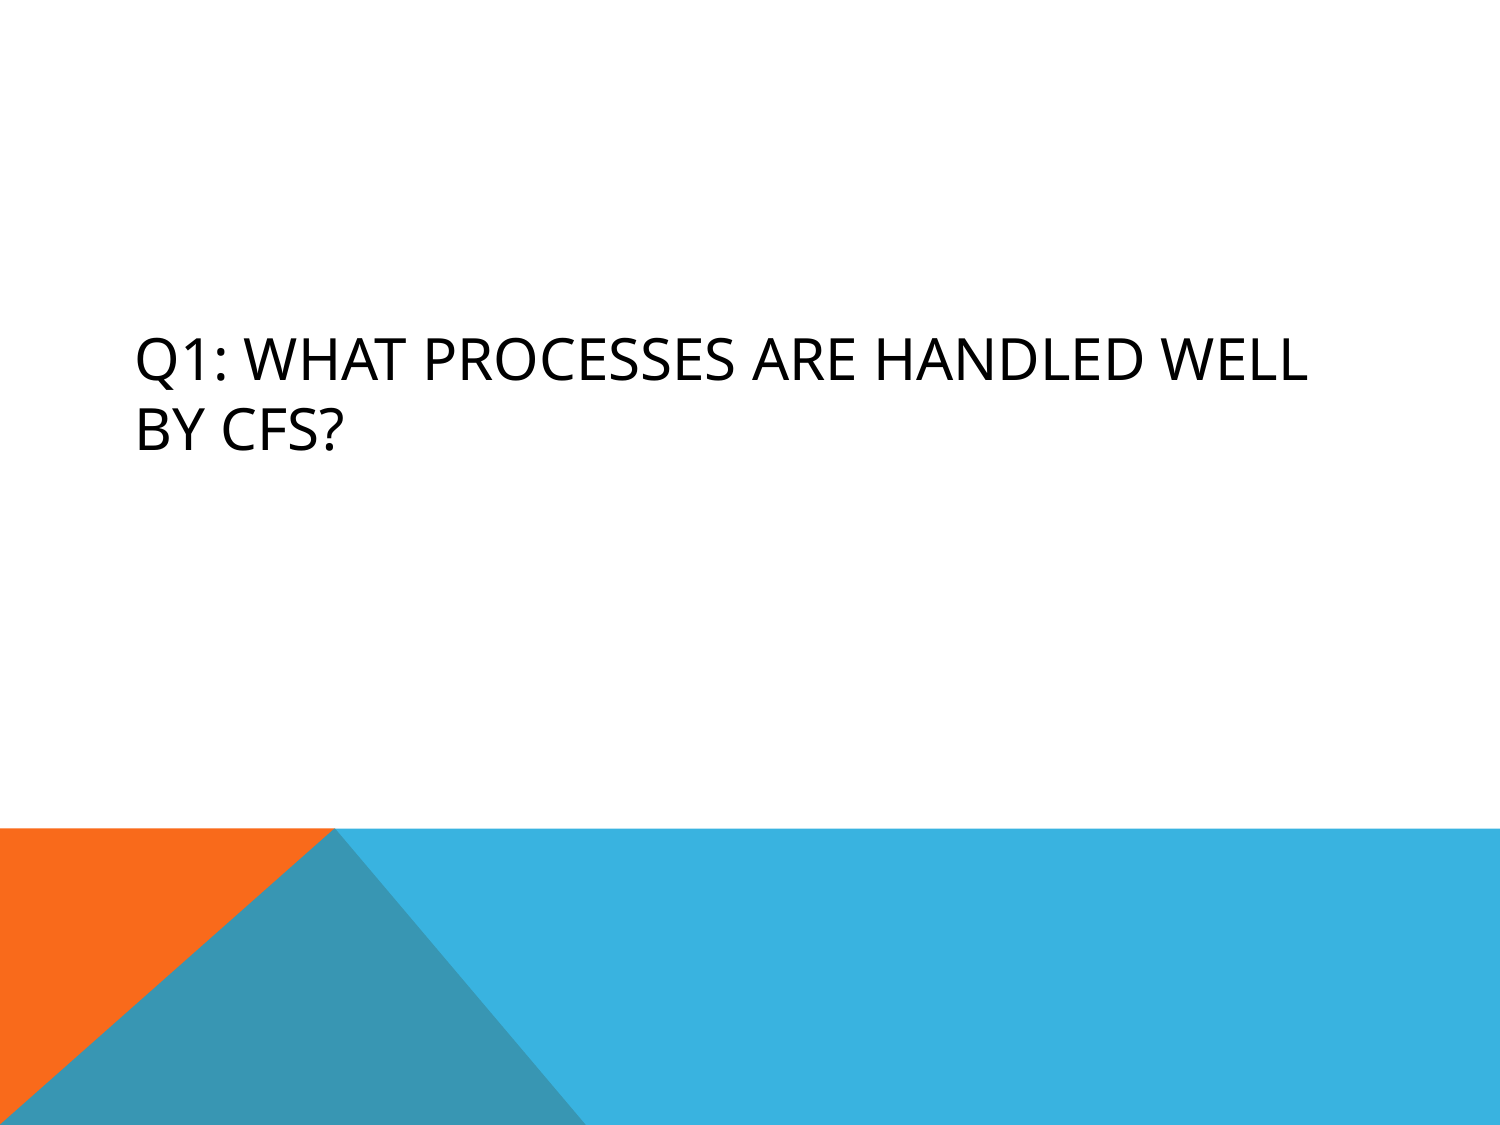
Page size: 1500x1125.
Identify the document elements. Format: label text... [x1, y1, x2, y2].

title Q1: What processes are handled well by CFS? [119, 347, 1354, 438]
